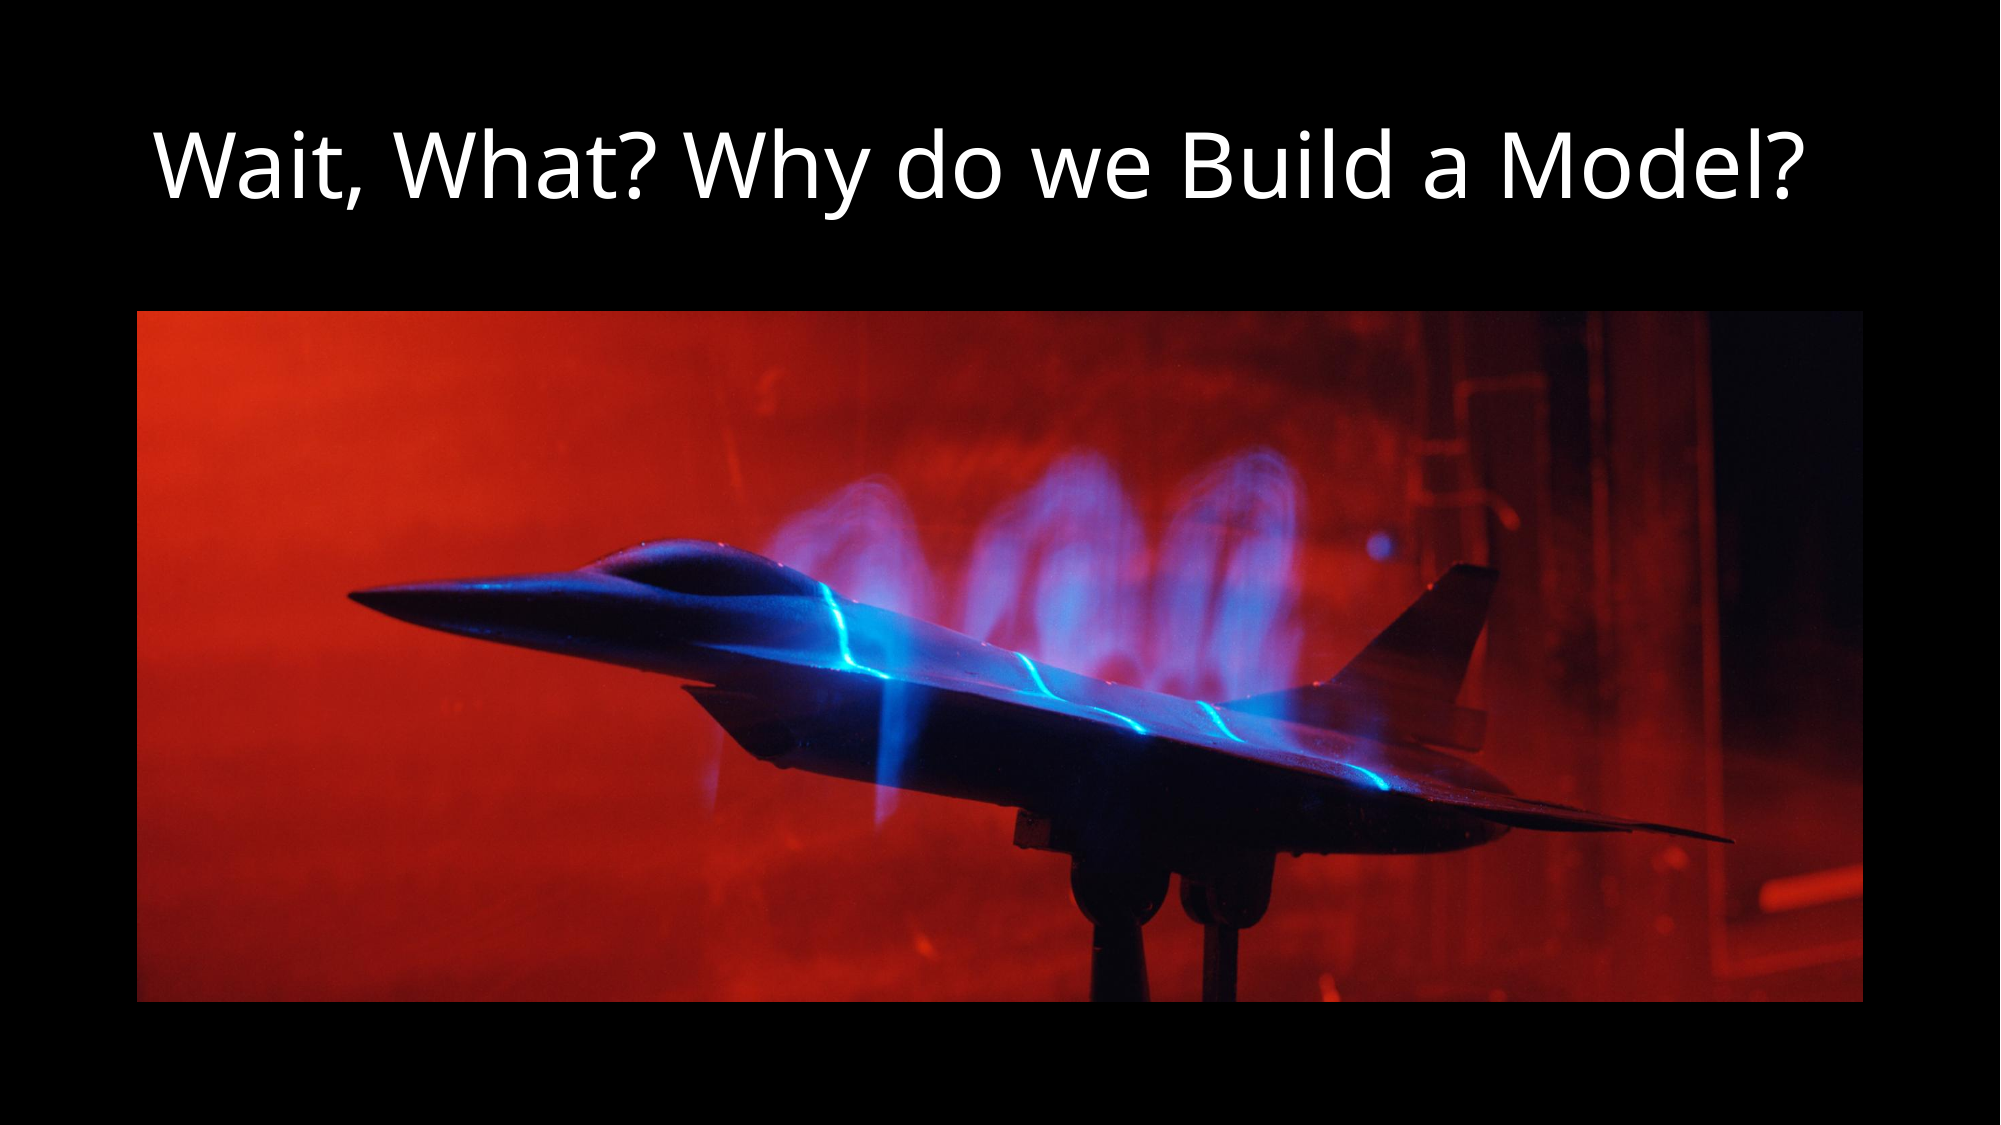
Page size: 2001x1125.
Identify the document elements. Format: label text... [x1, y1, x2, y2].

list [137, 311, 1863, 1002]
title Wait, What? Why do we Build a Model? [137, 59, 1863, 278]
